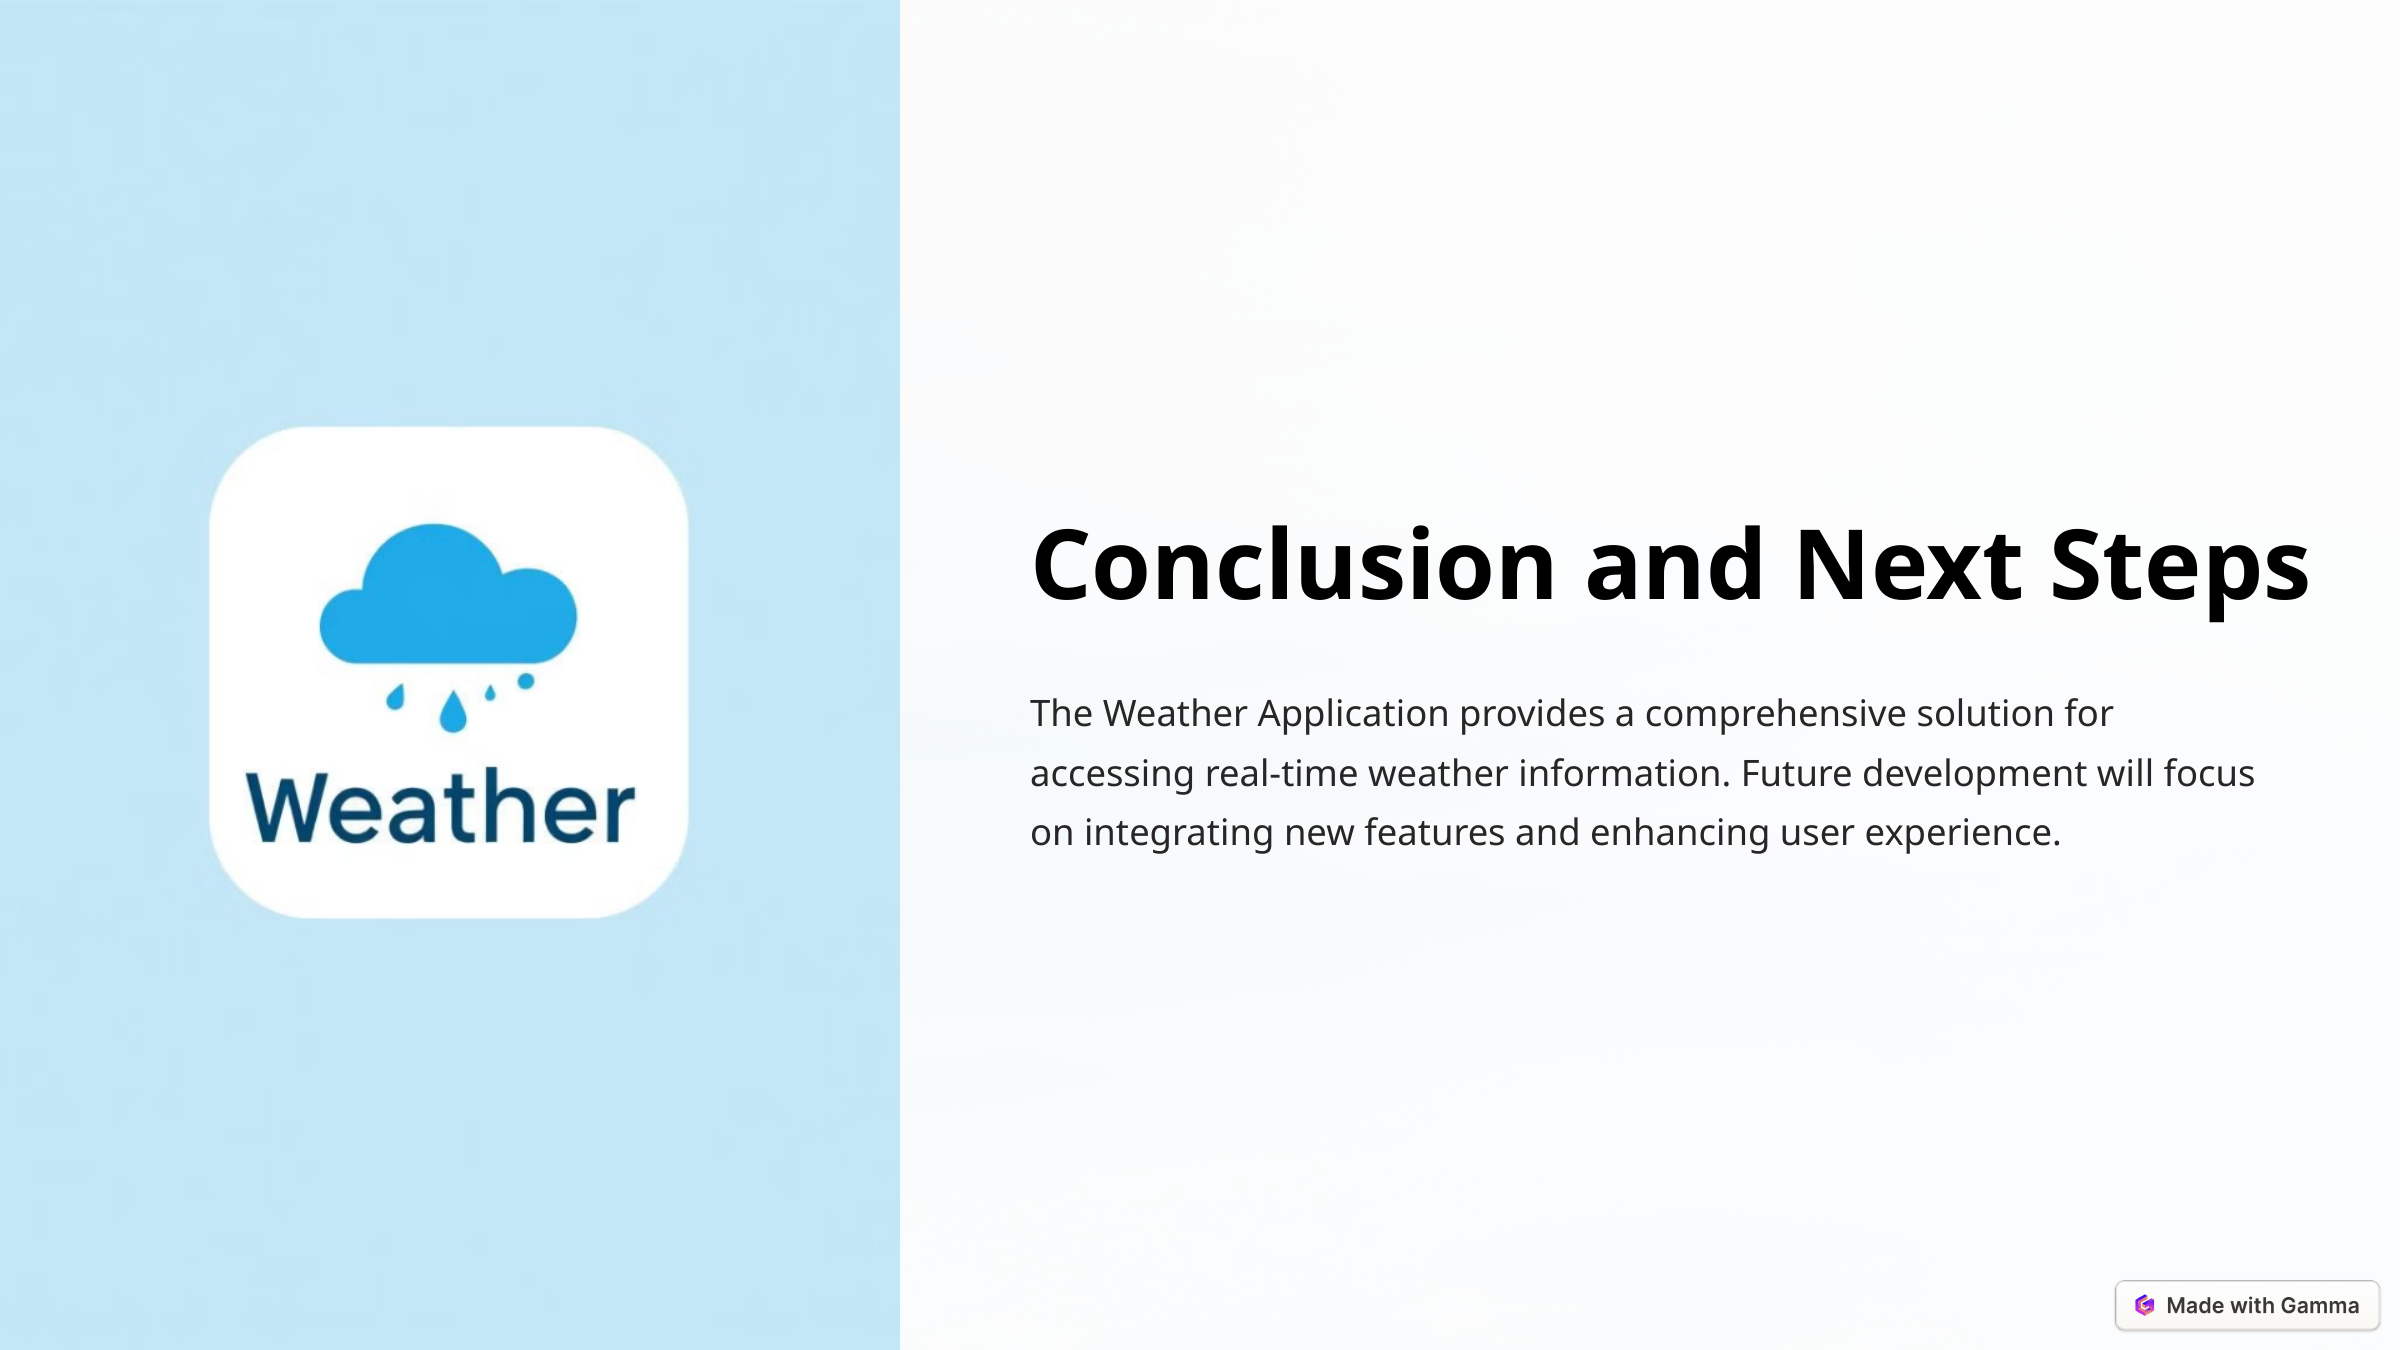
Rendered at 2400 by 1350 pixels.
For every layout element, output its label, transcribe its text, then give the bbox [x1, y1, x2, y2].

picture [2106, 1271, 2389, 1339]
text_box Conclusion and Next Steps [1030, 496, 2230, 619]
text_box The Weather Application provides a comprehensive solution for accessing real-time weather information. Future development will focus on integrating new features and enhancing user experience. [1030, 674, 2270, 854]
picture [0, 0, 900, 1350]
